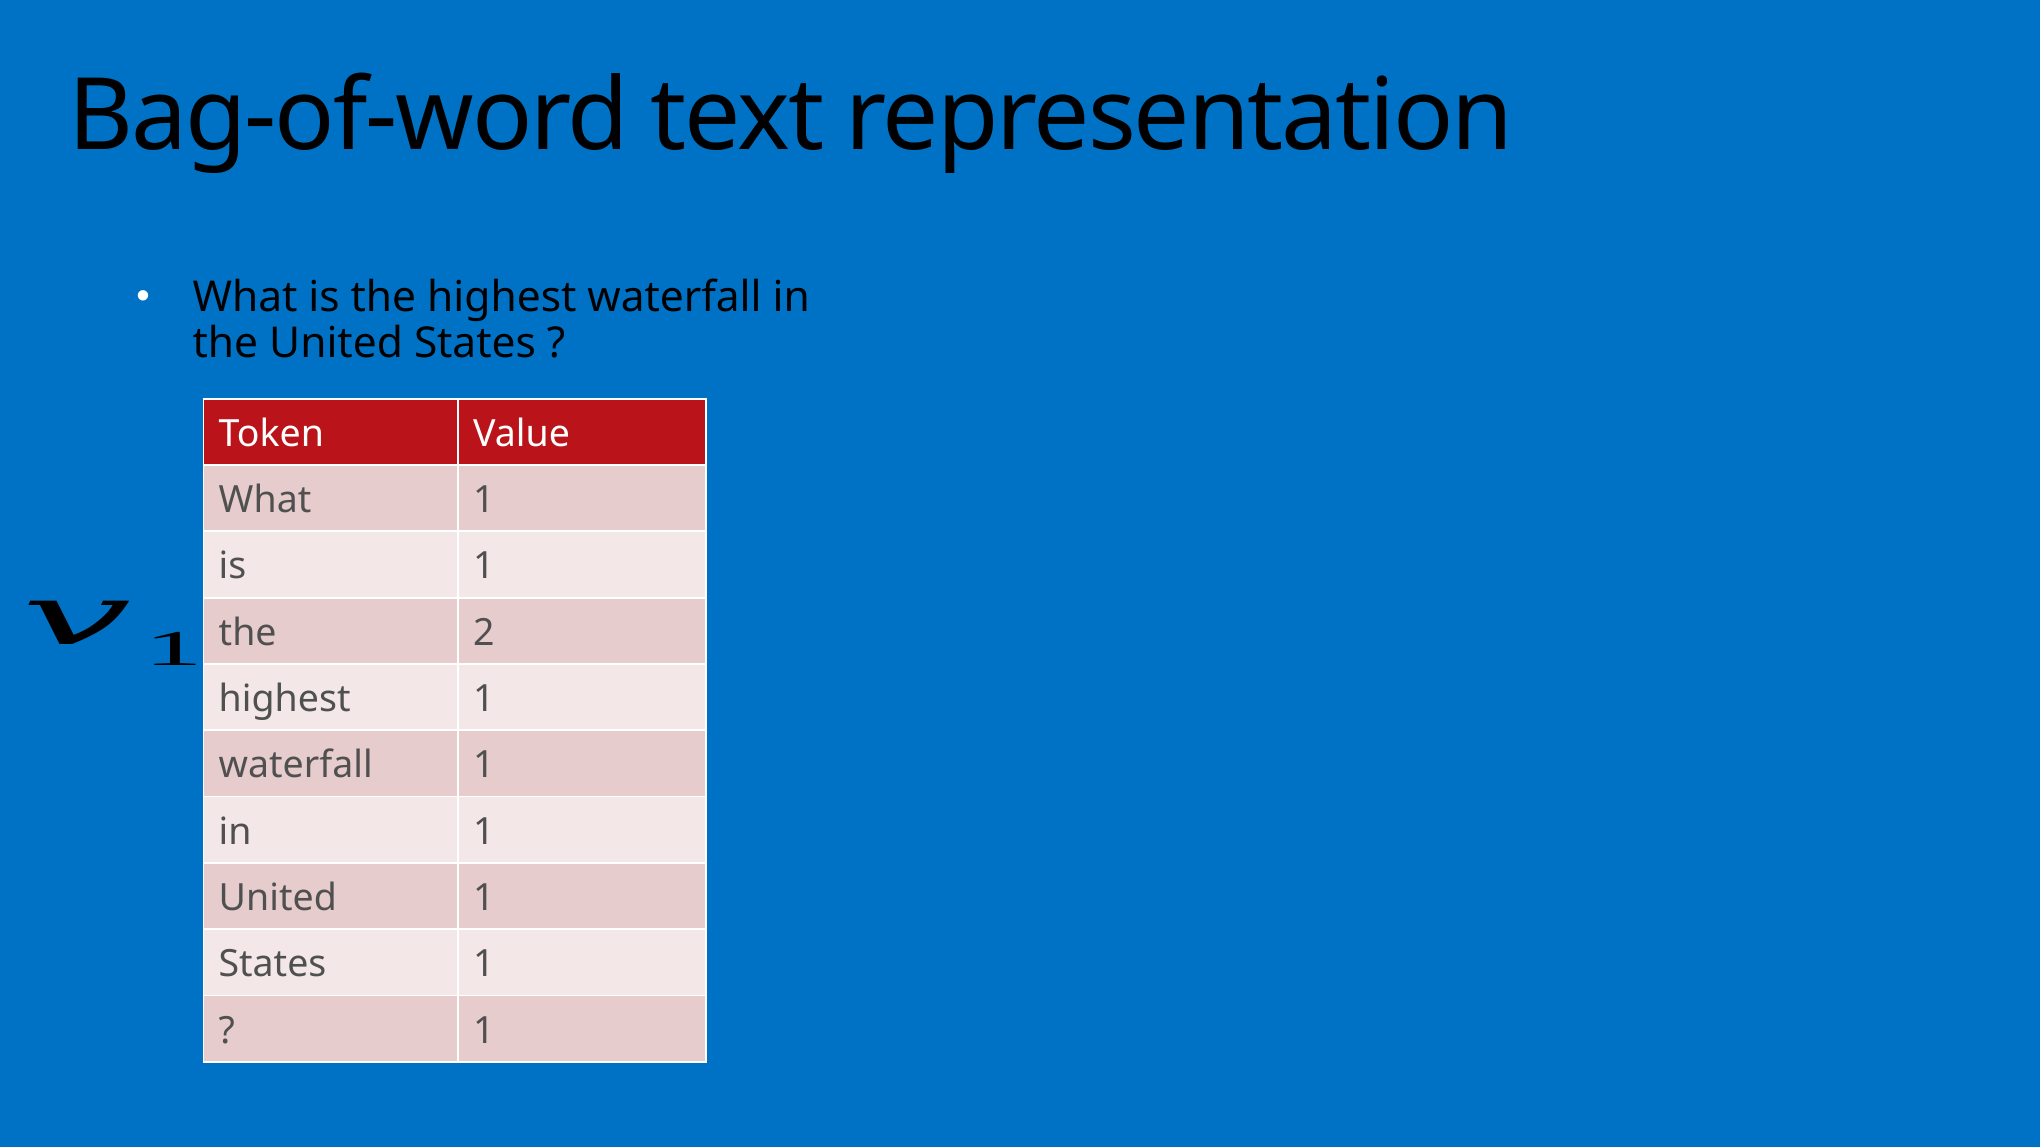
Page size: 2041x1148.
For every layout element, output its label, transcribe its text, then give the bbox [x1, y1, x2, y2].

list What is the highest waterfall in the United States ? [112, 260, 889, 989]
table_cell What [204, 466, 457, 530]
table_cell 1 [459, 797, 705, 862]
table_cell in [204, 797, 457, 862]
table_header Token [204, 400, 457, 464]
table_header Value [459, 400, 705, 464]
table_cell is [204, 532, 457, 597]
table_cell 1 [459, 864, 705, 928]
table_cell 1 [459, 532, 705, 597]
title Bag-of-word text representation [45, 48, 1996, 199]
table_cell 1 [459, 930, 705, 995]
table_cell 1 [459, 665, 705, 729]
table_cell States [204, 930, 457, 995]
table_cell the [204, 599, 457, 663]
table_cell United [204, 864, 457, 928]
table_cell waterfall [204, 731, 457, 796]
table_cell ? [204, 996, 457, 1061]
table_cell highest [204, 665, 457, 729]
table_cell 1 [459, 466, 705, 530]
table_cell 2 [459, 599, 705, 663]
table_cell 1 [459, 731, 705, 796]
table_cell 1 [459, 996, 705, 1061]
